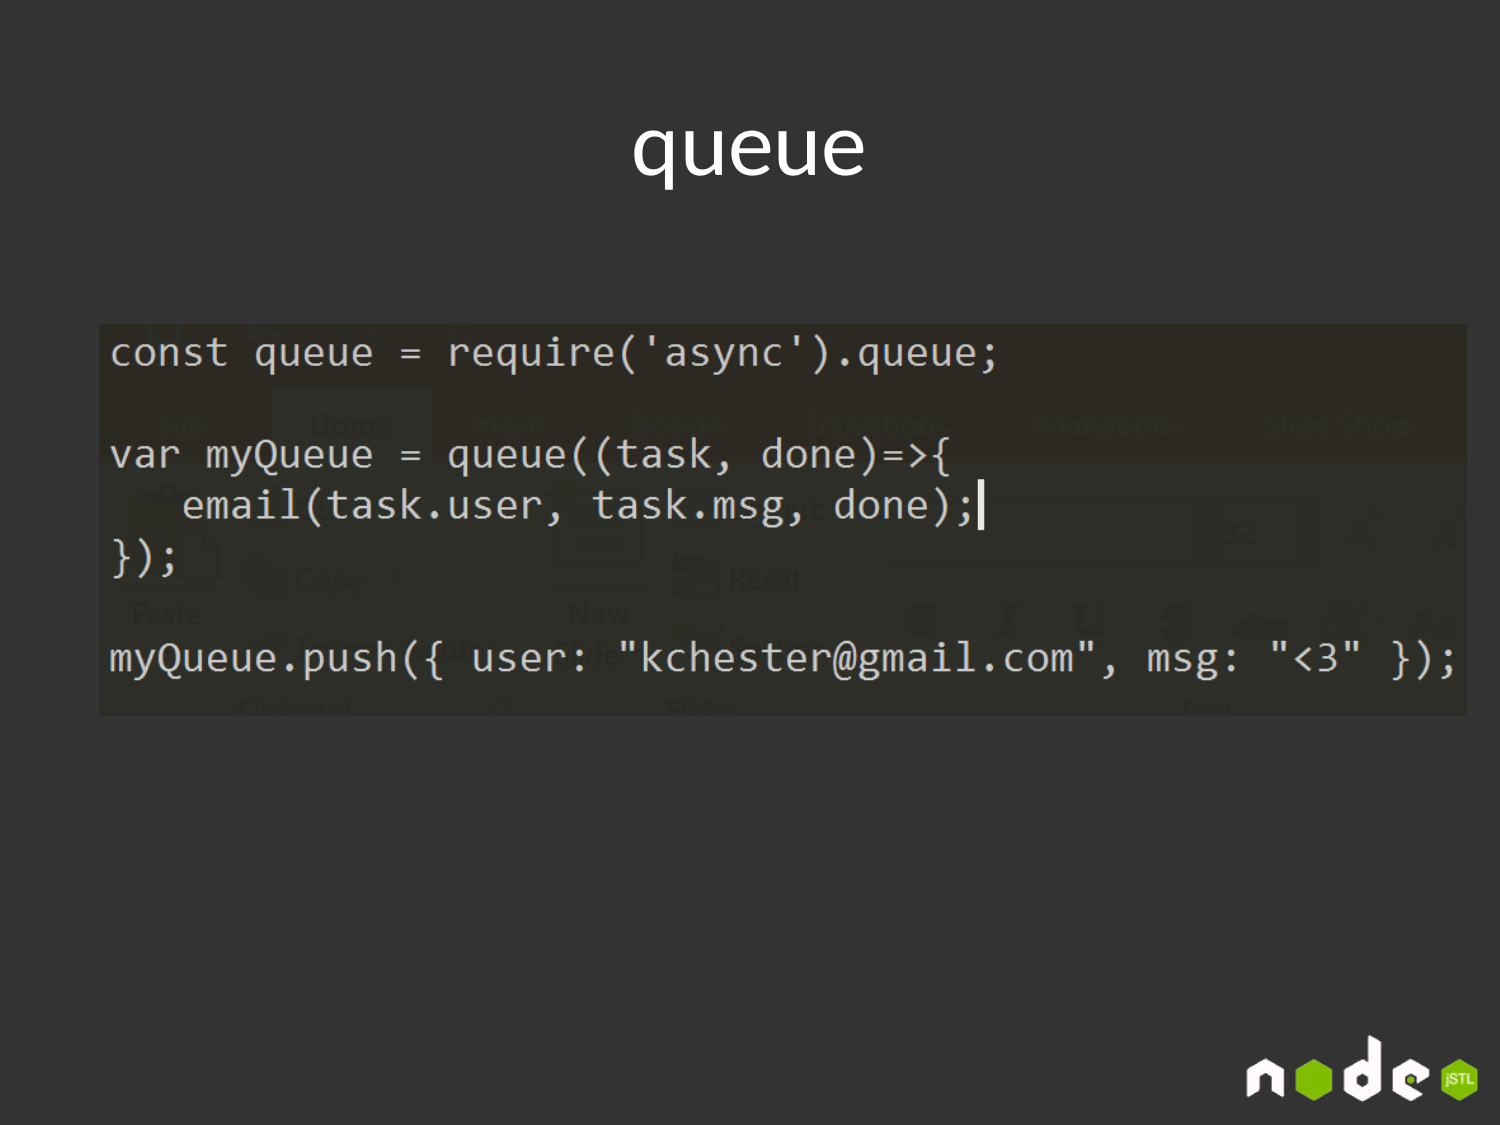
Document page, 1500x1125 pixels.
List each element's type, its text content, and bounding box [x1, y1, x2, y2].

picture [1242, 1024, 1483, 1125]
picture [99, 324, 1467, 716]
title queue [75, 45, 1425, 233]
